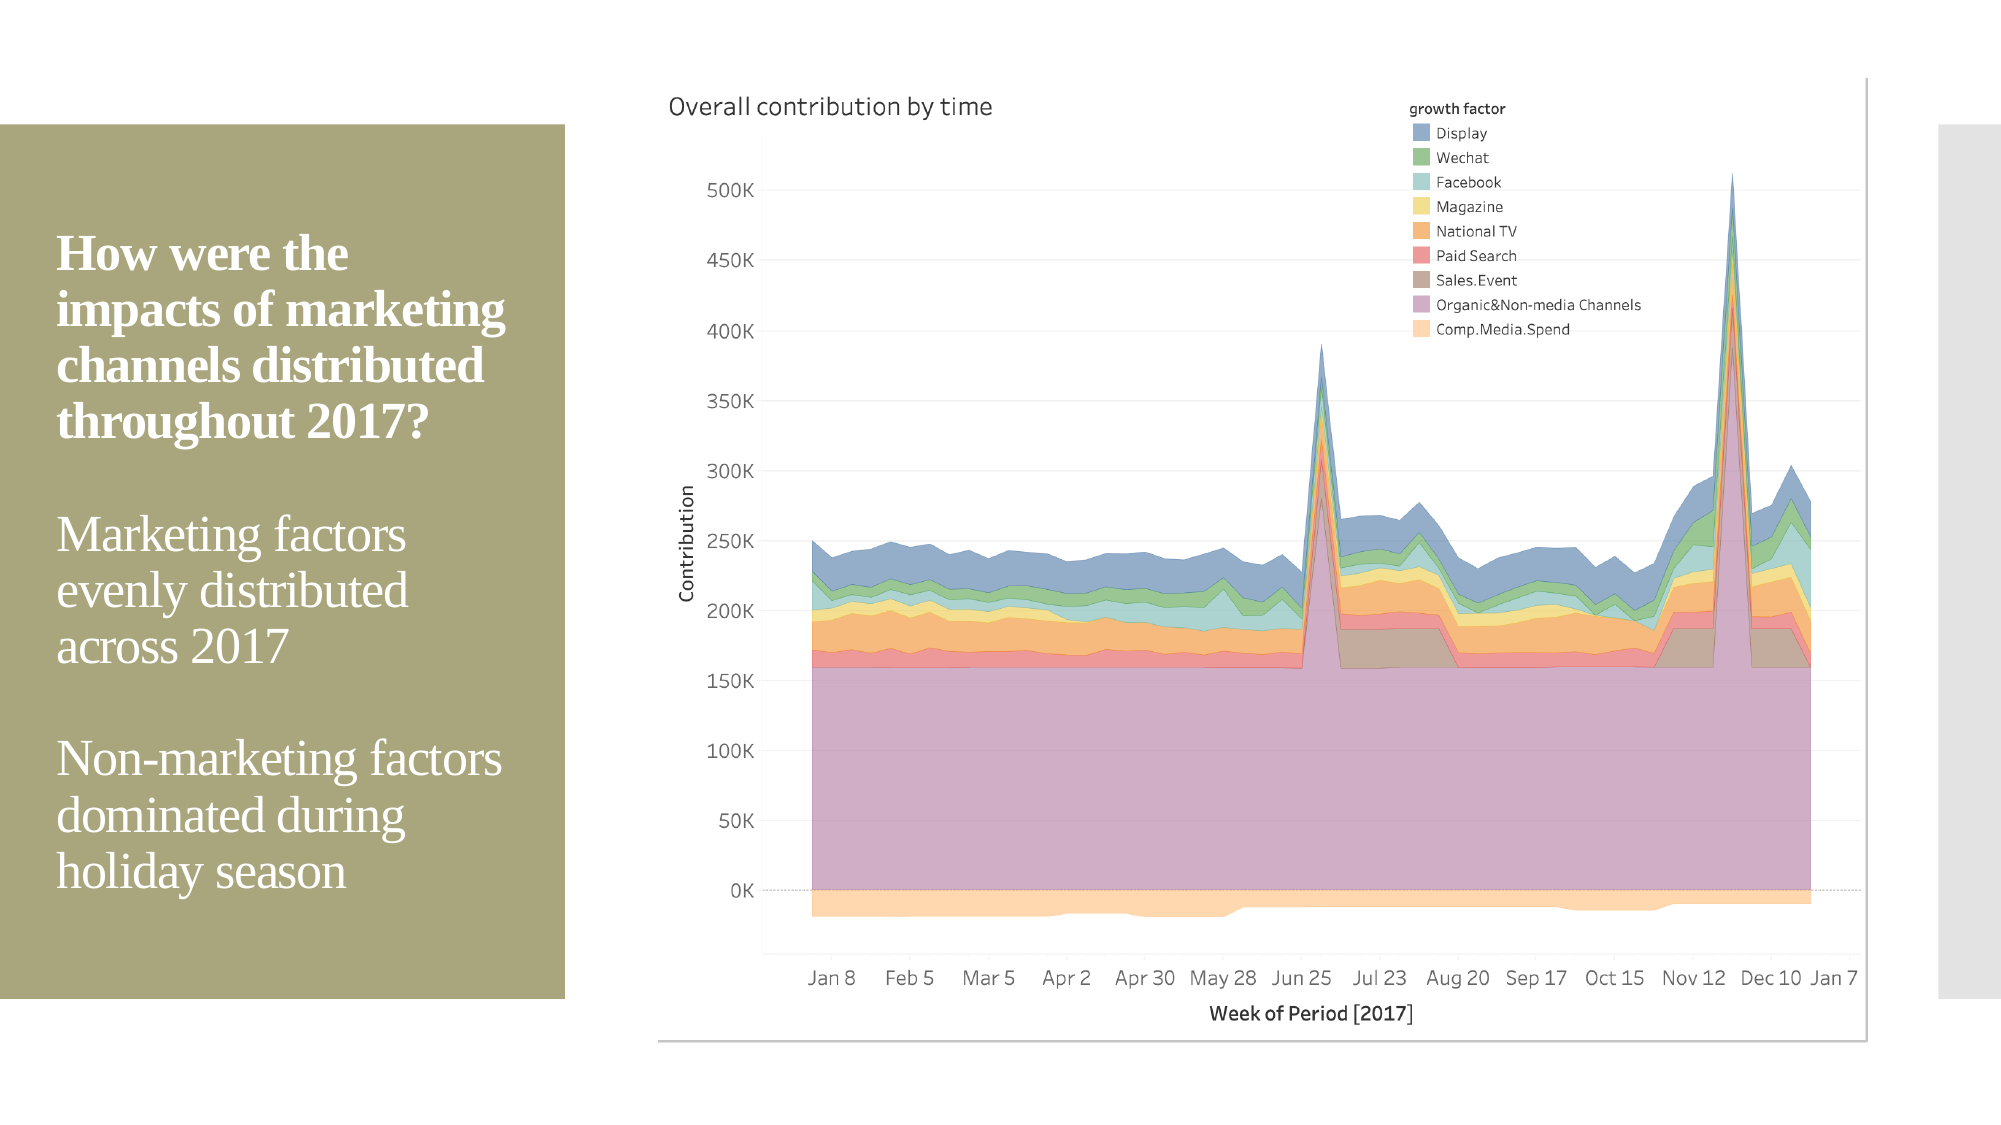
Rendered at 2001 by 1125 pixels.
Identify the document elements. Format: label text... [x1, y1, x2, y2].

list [658, 77, 1869, 1047]
title How were the impacts of marketing channels distributed throughout 2017? Marketing factors evenly distributed across 2017 Non-marketing factors dominated during holiday season [41, 107, 525, 1018]
